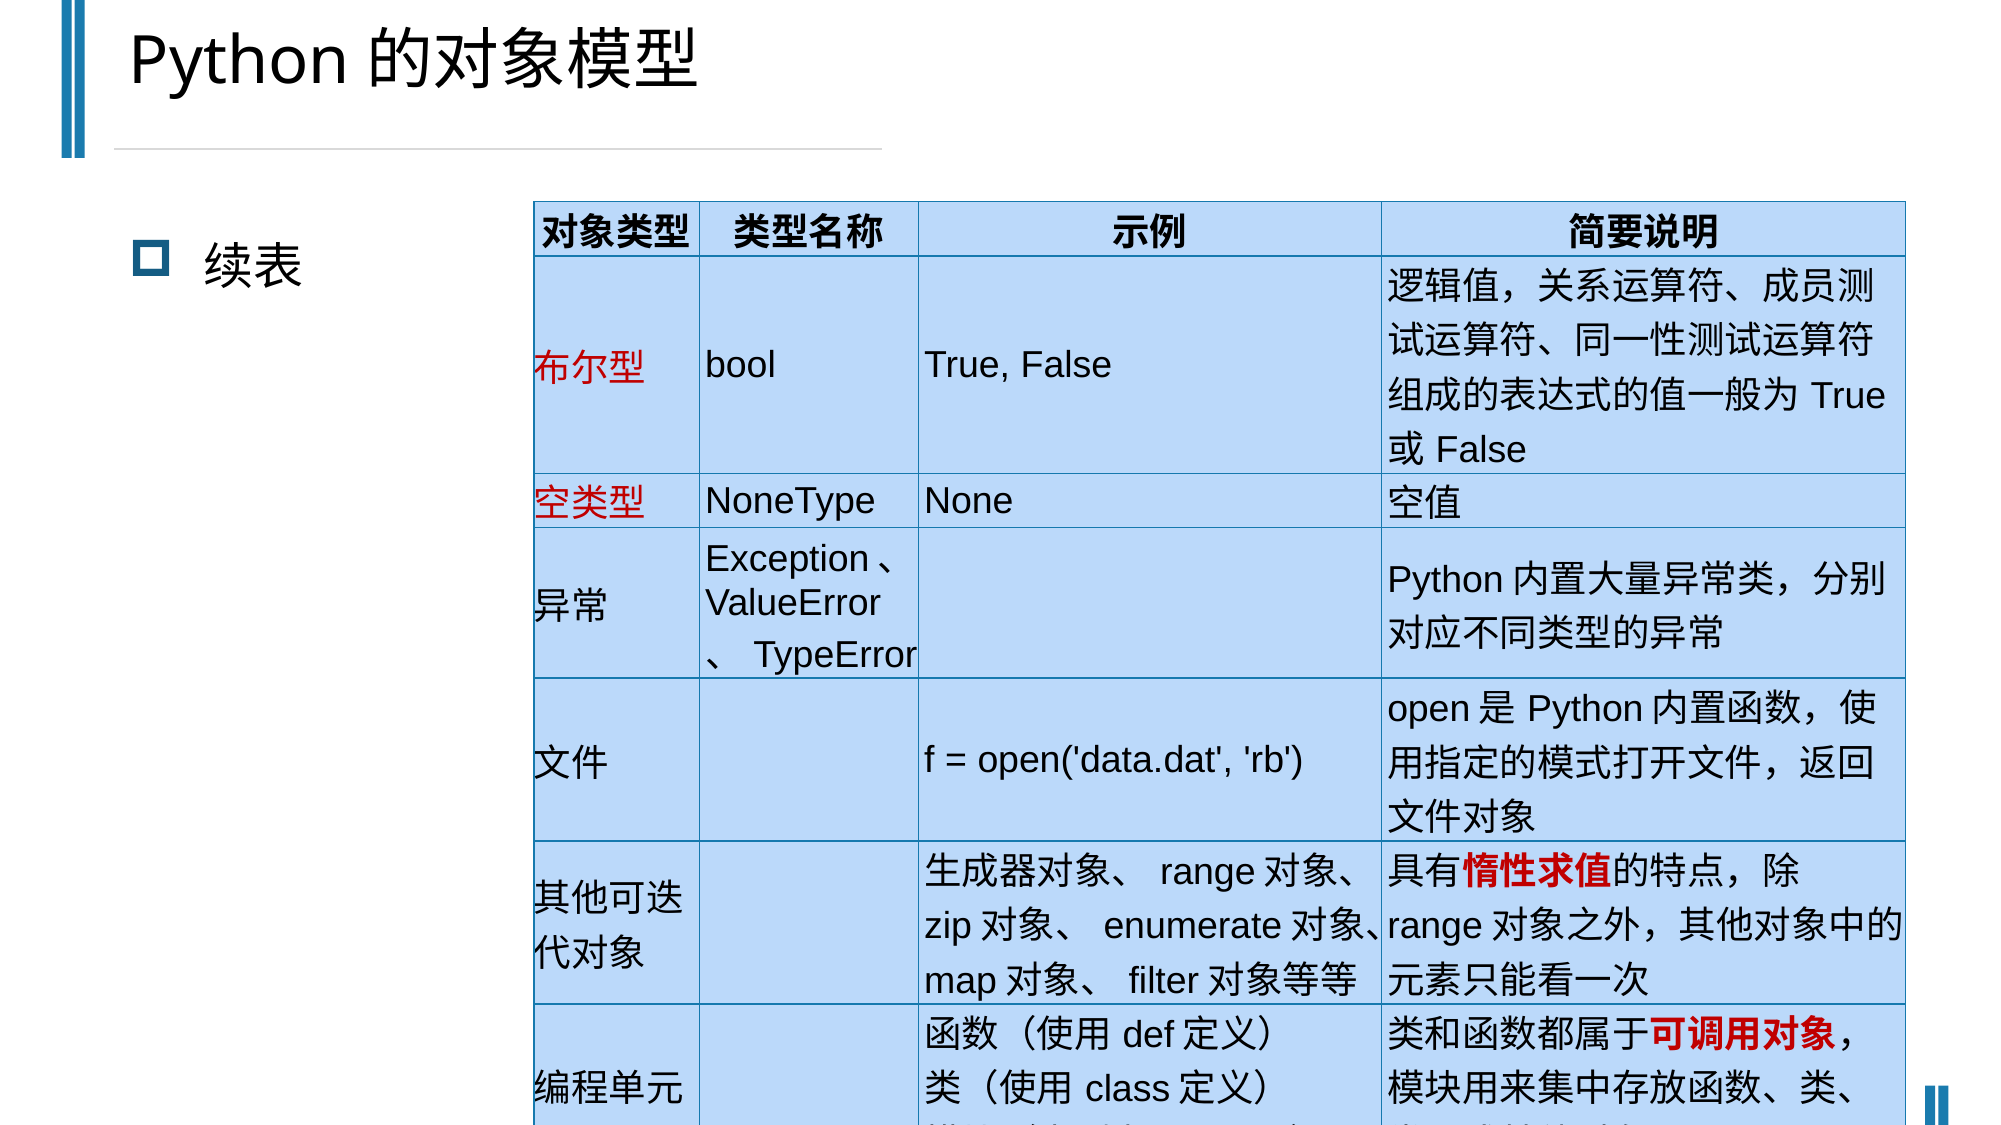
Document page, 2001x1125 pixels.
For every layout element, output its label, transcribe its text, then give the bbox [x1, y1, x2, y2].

table_cell bool [700, 257, 918, 473]
table_cell 空类型 [535, 474, 699, 527]
table_cell 异常 [535, 528, 699, 677]
table_cell 类和函数都属于可调用对象，模块用来集中存放函数、类、常量或其他对象 [1382, 1005, 1905, 1125]
table_cell f = open('data.dat', 'rb') [919, 679, 1381, 840]
table_cell [919, 528, 1381, 677]
table_header 示例 [919, 202, 1381, 255]
table_cell [700, 842, 918, 1003]
table_cell Exception、ValueError、TypeError [700, 528, 918, 677]
table_cell 空值 [1382, 474, 1905, 527]
table_cell 逻辑值，关系运算符、成员测试运算符、同一性测试运算符组成的表达式的值一般为True或False [1382, 257, 1905, 473]
list 续表 [114, 227, 533, 756]
table_cell 具有惰性求值的特点，除range对象之外，其他对象中的元素只能看一次 [1382, 842, 1905, 1003]
table_cell Python内置大量异常类，分别对应不同类型的异常 [1382, 528, 1905, 677]
table_cell [700, 679, 918, 840]
table_cell None [919, 474, 1381, 527]
table_cell 文件 [535, 679, 699, 840]
table_cell 布尔型 [535, 257, 699, 473]
table_cell 其他可迭代对象 [535, 842, 699, 1003]
table_cell open是Python内置函数，使用指定的模式打开文件，返回文件对象 [1382, 679, 1905, 840]
table_cell True, False [919, 257, 1381, 473]
table_cell 编程单元 [535, 1005, 699, 1125]
table_cell NoneType [700, 474, 918, 527]
table_header 类型名称 [700, 202, 918, 255]
table_cell [700, 1005, 918, 1125]
table_cell 函数（使用def定义） 类（使用class定义） 模块（类型为module） [919, 1005, 1381, 1125]
list Python的对象模型 [114, 9, 1415, 203]
table_header 简要说明 [1382, 202, 1905, 255]
table_cell 生成器对象、range对象、zip对象、enumerate对象、map对象、filter对象等等 [919, 842, 1381, 1003]
table_header 对象类型 [535, 202, 699, 255]
